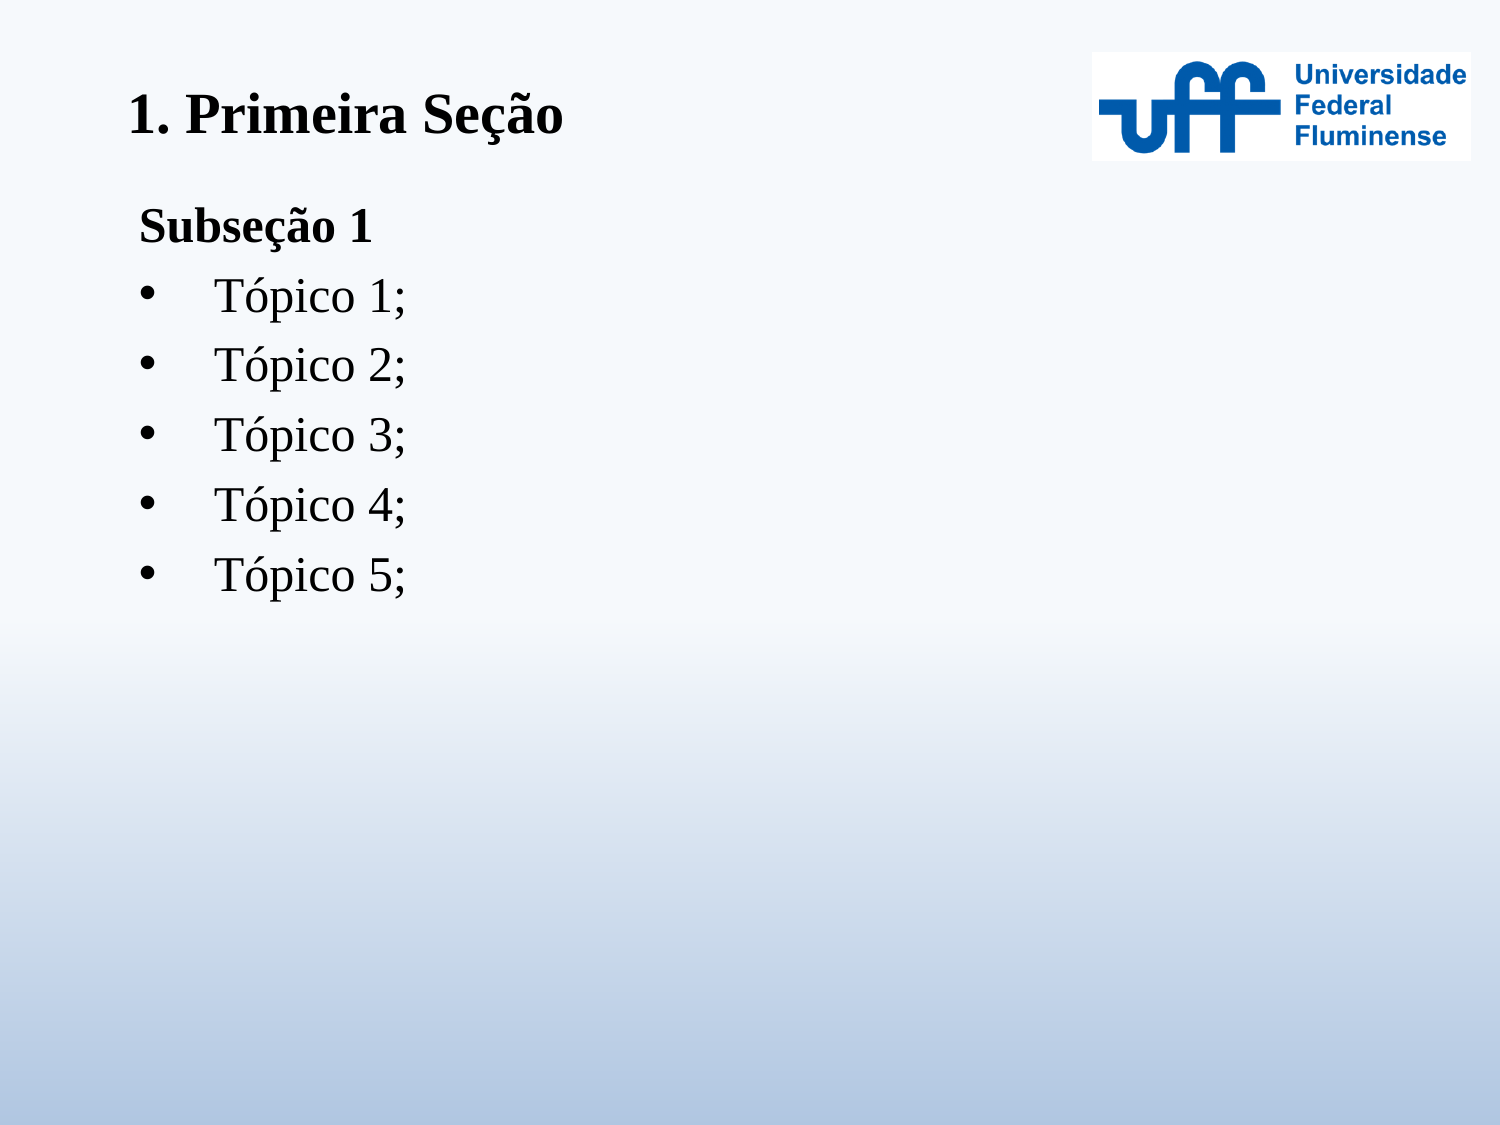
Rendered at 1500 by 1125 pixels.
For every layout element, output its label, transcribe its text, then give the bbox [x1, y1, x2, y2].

picture [1092, 51, 1471, 162]
subtitle Subseção 1 Tópico 1; Tópico 2; Tópico 3; Tópico 4; Tópico 5; [123, 184, 1365, 1059]
title 1. Primeira Seção [112, 54, 1089, 166]
